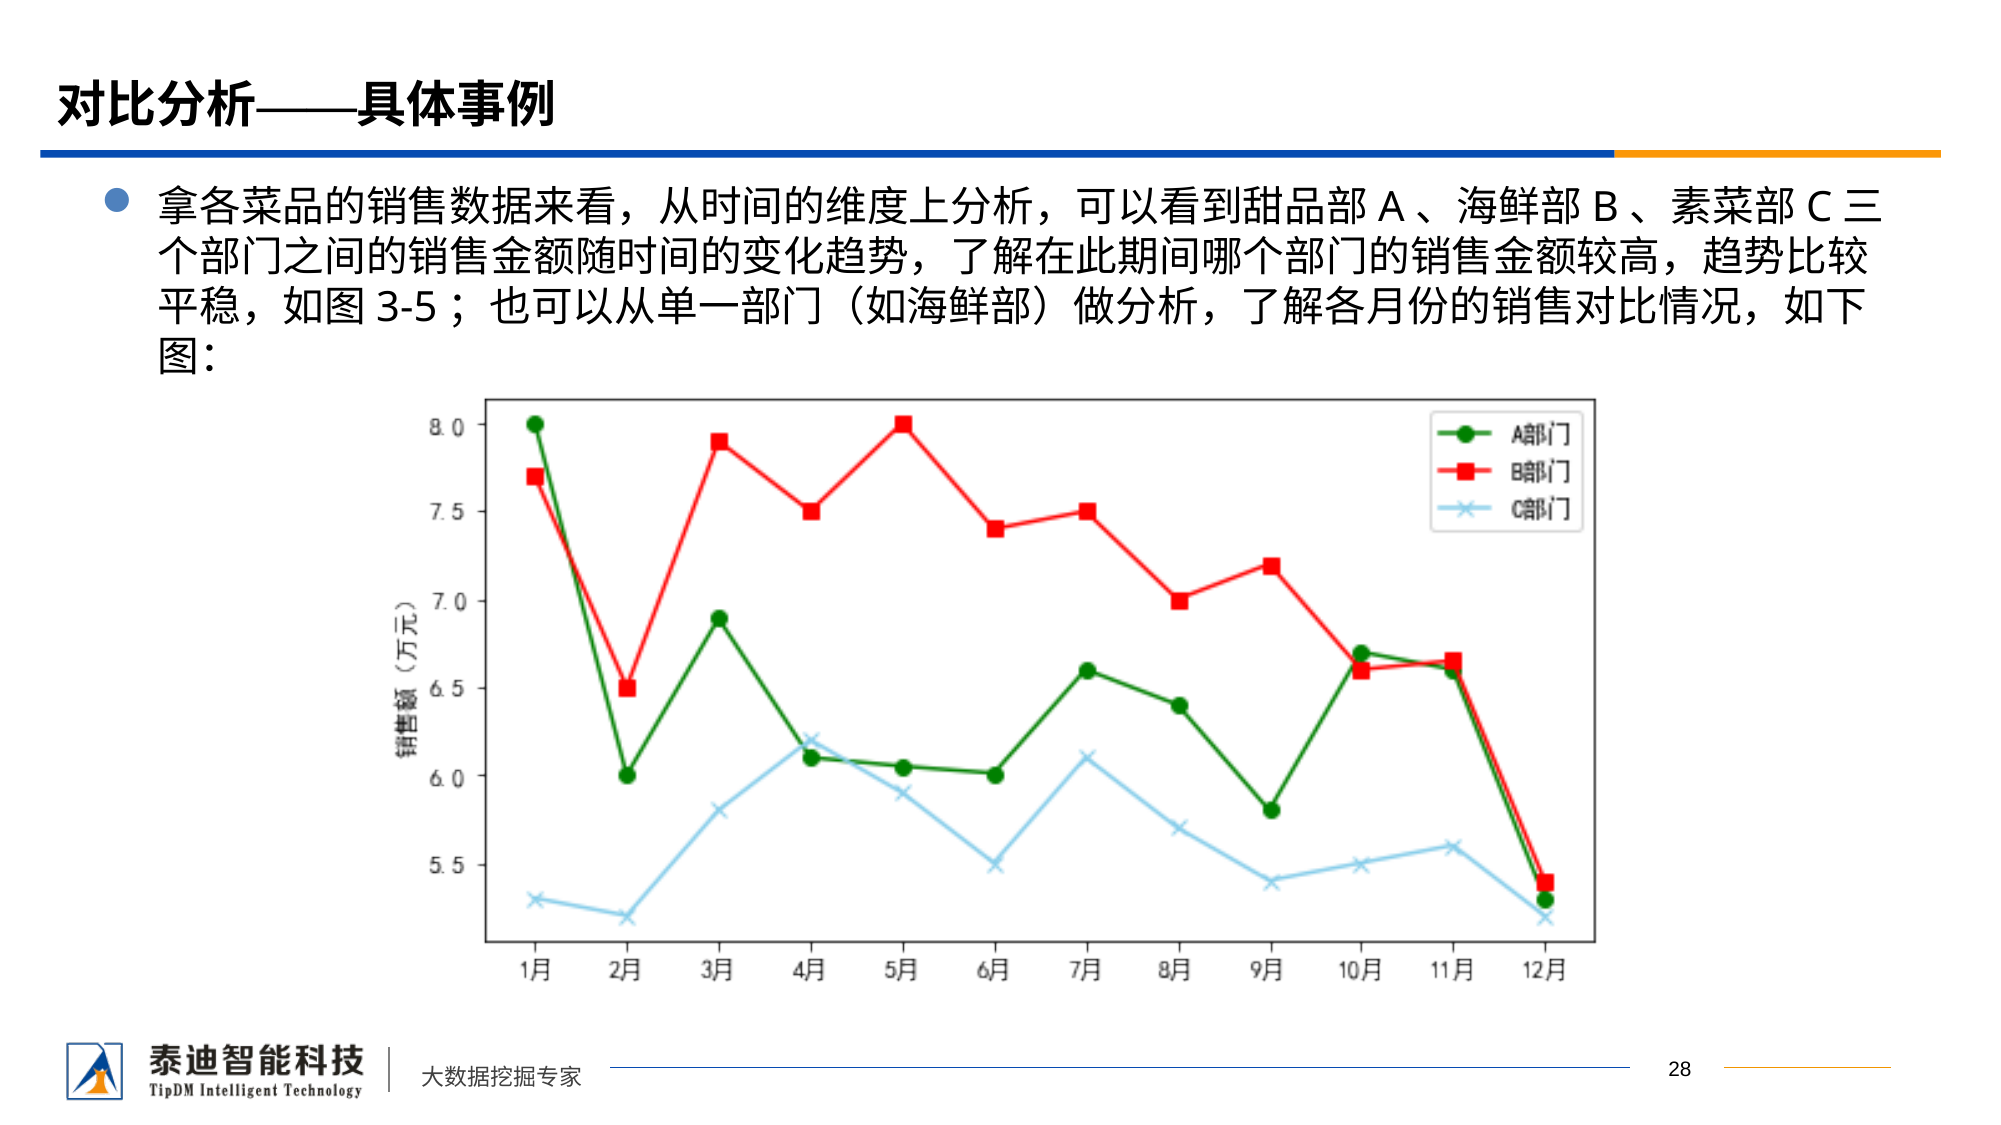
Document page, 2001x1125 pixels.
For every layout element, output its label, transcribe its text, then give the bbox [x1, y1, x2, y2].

text_box 拿各菜品的销售数据来看，从时间的维度上分析，可以看到甜品部A、海鲜部B、素菜部C三个部门之间的销售金额随时间的变化趋势，了解在此期间哪个部门的销售金额较高，趋势比较平稳，如图3‑5；也可以从单一部门（如海鲜部）做分析，了解各月份的销售对比情况，如下图： [86, 172, 1914, 388]
title 对比分析——具体事例 [41, 58, 1843, 146]
picture [62, 1028, 368, 1107]
picture [377, 374, 1623, 1000]
